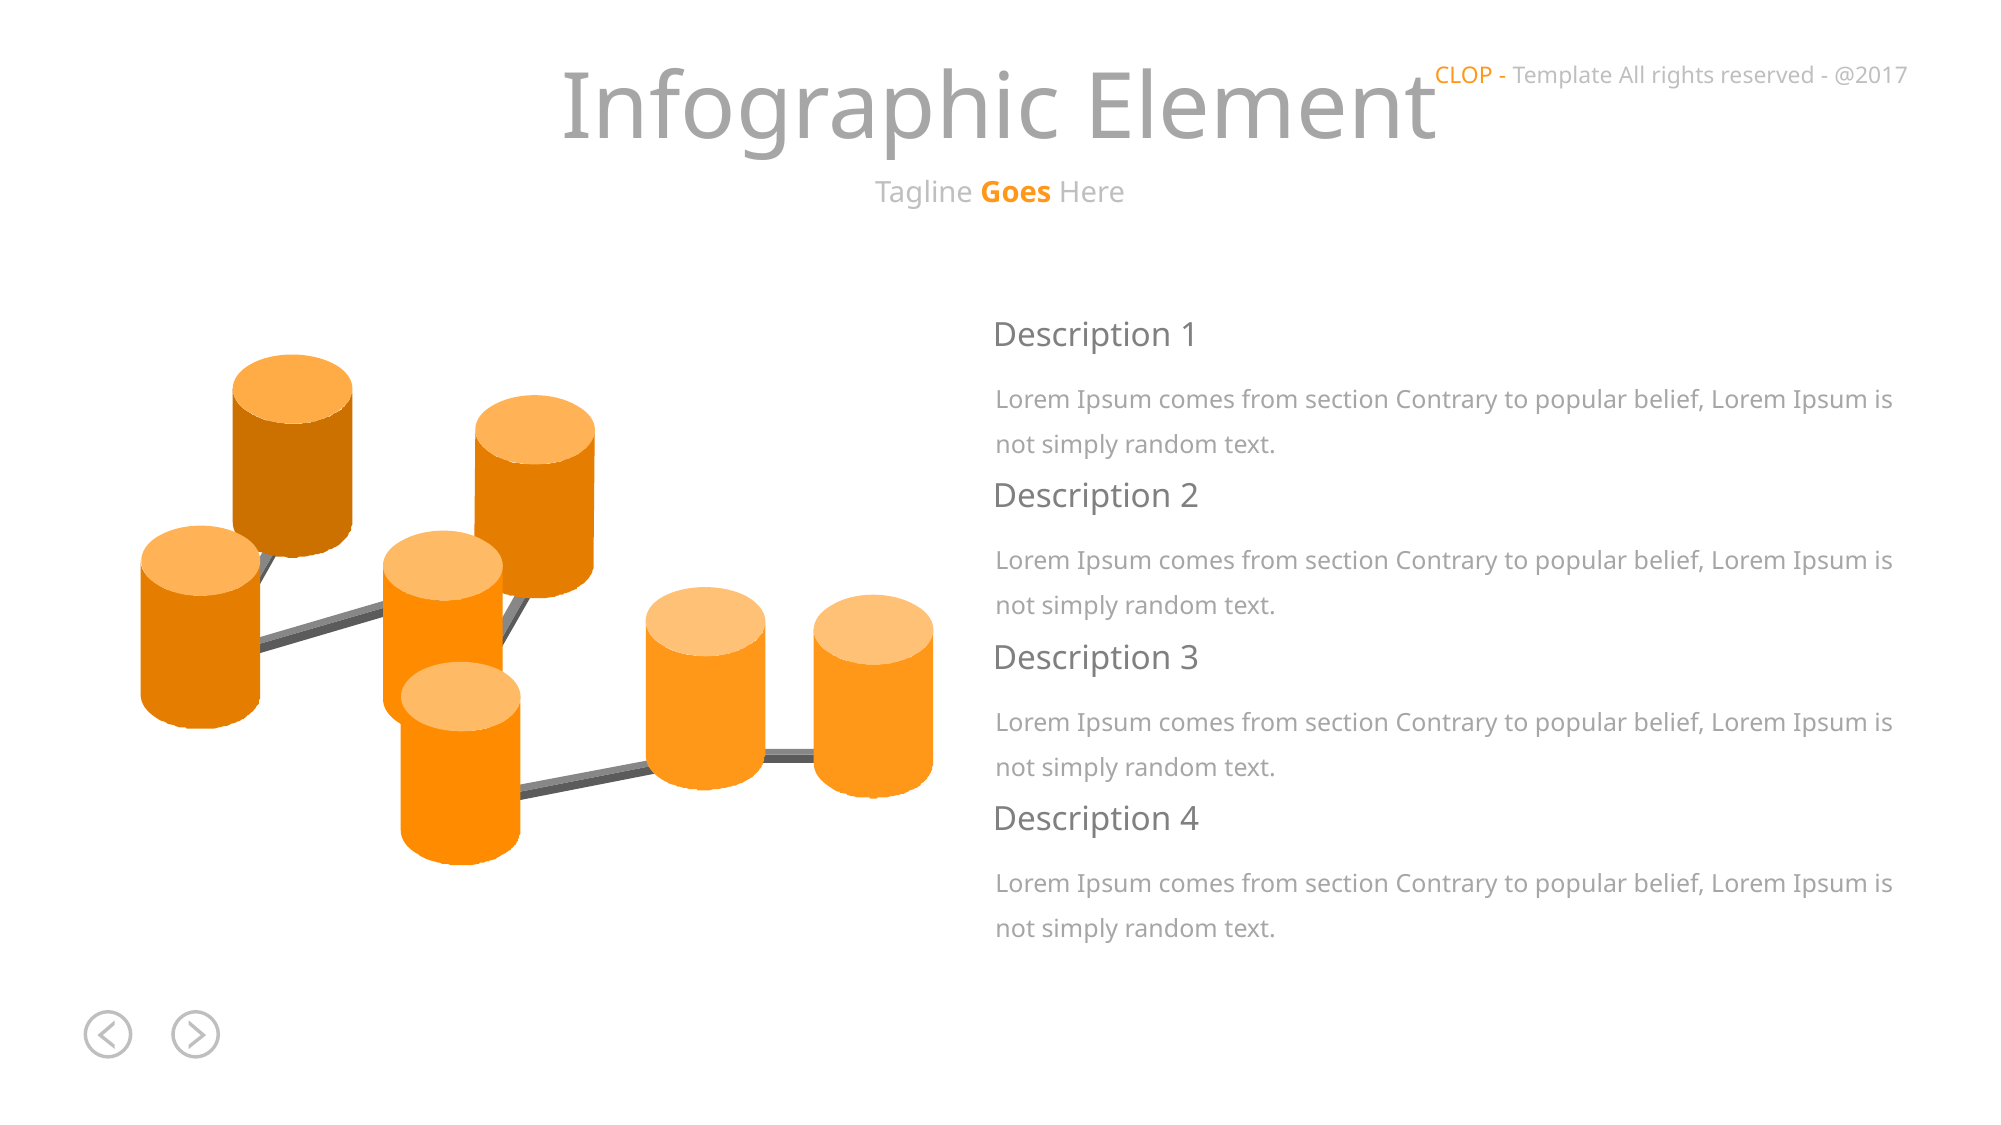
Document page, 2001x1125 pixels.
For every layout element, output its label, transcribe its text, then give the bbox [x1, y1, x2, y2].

text_box [141, 525, 261, 596]
text_box Description 2 [978, 466, 1215, 522]
text_box [503, 599, 530, 646]
text_box Lorem Ipsum comes from section Contrary to popular belief, Lorem Ipsum is not simply random text. [980, 684, 1910, 789]
text_box [140, 560, 261, 729]
text_box Description 4 [978, 790, 1215, 845]
text_box [813, 594, 934, 665]
text_box [383, 572, 503, 724]
text_box [400, 661, 521, 732]
text_box [521, 760, 648, 792]
text_box [261, 556, 276, 583]
text_box [475, 395, 595, 465]
text_box [503, 596, 525, 637]
text_box [232, 354, 353, 424]
text_box [521, 767, 654, 800]
text_box [260, 553, 273, 576]
text_box Lorem Ipsum comes from section Contrary to popular belief, Lorem Ipsum is not simply random text. [980, 845, 1910, 951]
text_box Lorem Ipsum comes from section Contrary to popular belief, Lorem Ipsum is not simply random text. [980, 522, 1910, 627]
text_box [261, 609, 383, 653]
text_box [645, 625, 766, 791]
text_box Description 3 [978, 628, 1215, 684]
text_box [766, 748, 813, 755]
text_box [400, 697, 521, 866]
text_box [474, 435, 595, 599]
text_box [261, 601, 383, 644]
text_box [382, 530, 503, 601]
text_box Lorem Ipsum comes from section Contrary to popular belief, Lorem Ipsum is not simply random text. [980, 360, 1910, 466]
text_box [232, 392, 353, 558]
text_box [813, 633, 934, 799]
text_box Description 1 [978, 305, 1215, 361]
text_box [764, 755, 813, 763]
text_box Infographic Element [546, 39, 1454, 165]
text_box Tagline Goes Here [860, 165, 1140, 216]
text_box [645, 587, 766, 657]
